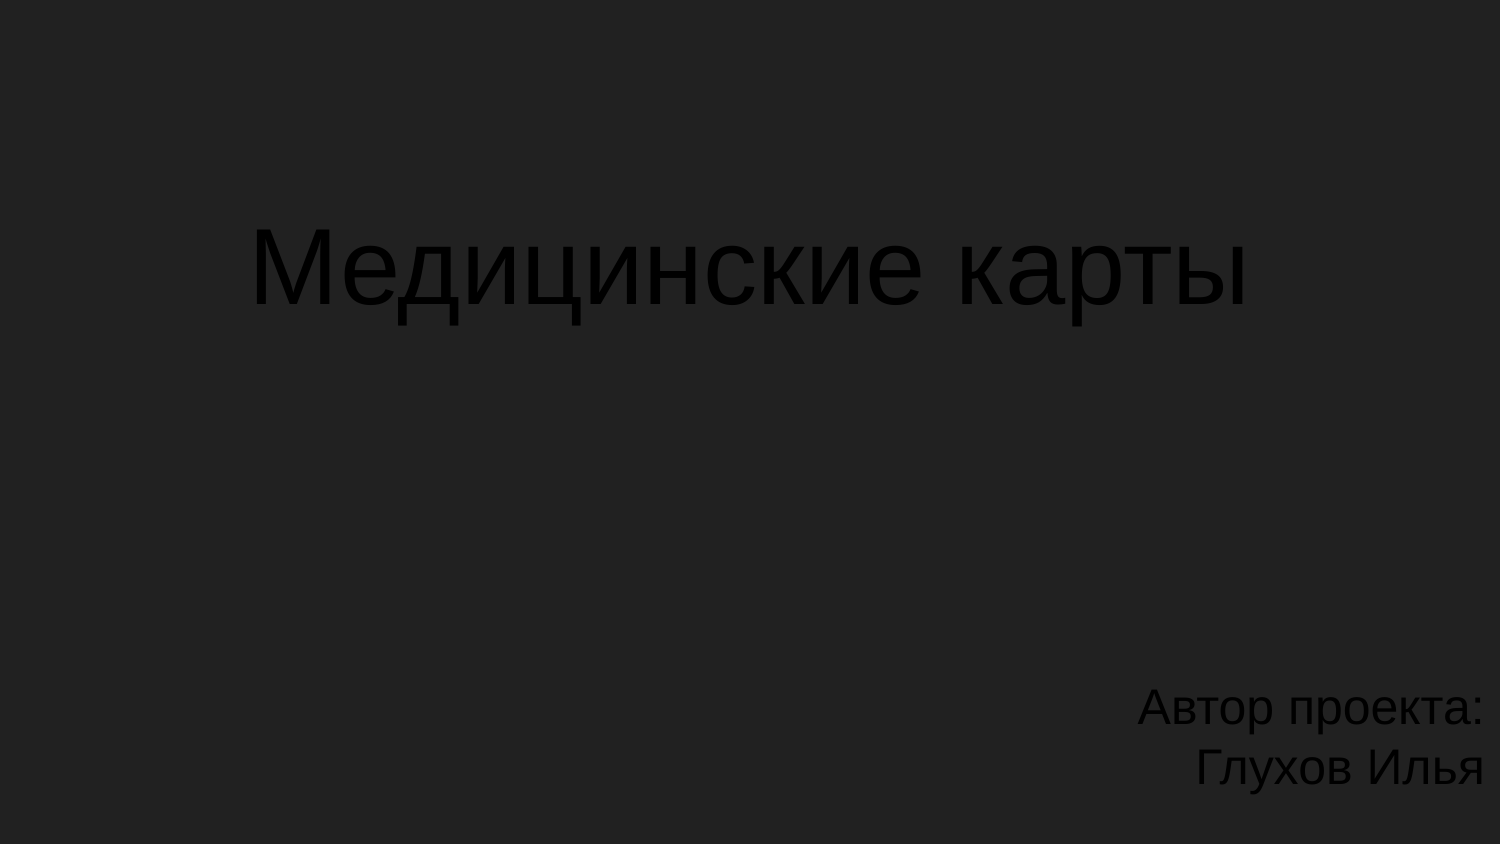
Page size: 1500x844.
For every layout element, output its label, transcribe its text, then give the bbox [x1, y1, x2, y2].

subtitle Автор проекта: Глухов Илья [769, 659, 1500, 844]
title Медицинские карты [51, 203, 1449, 342]
